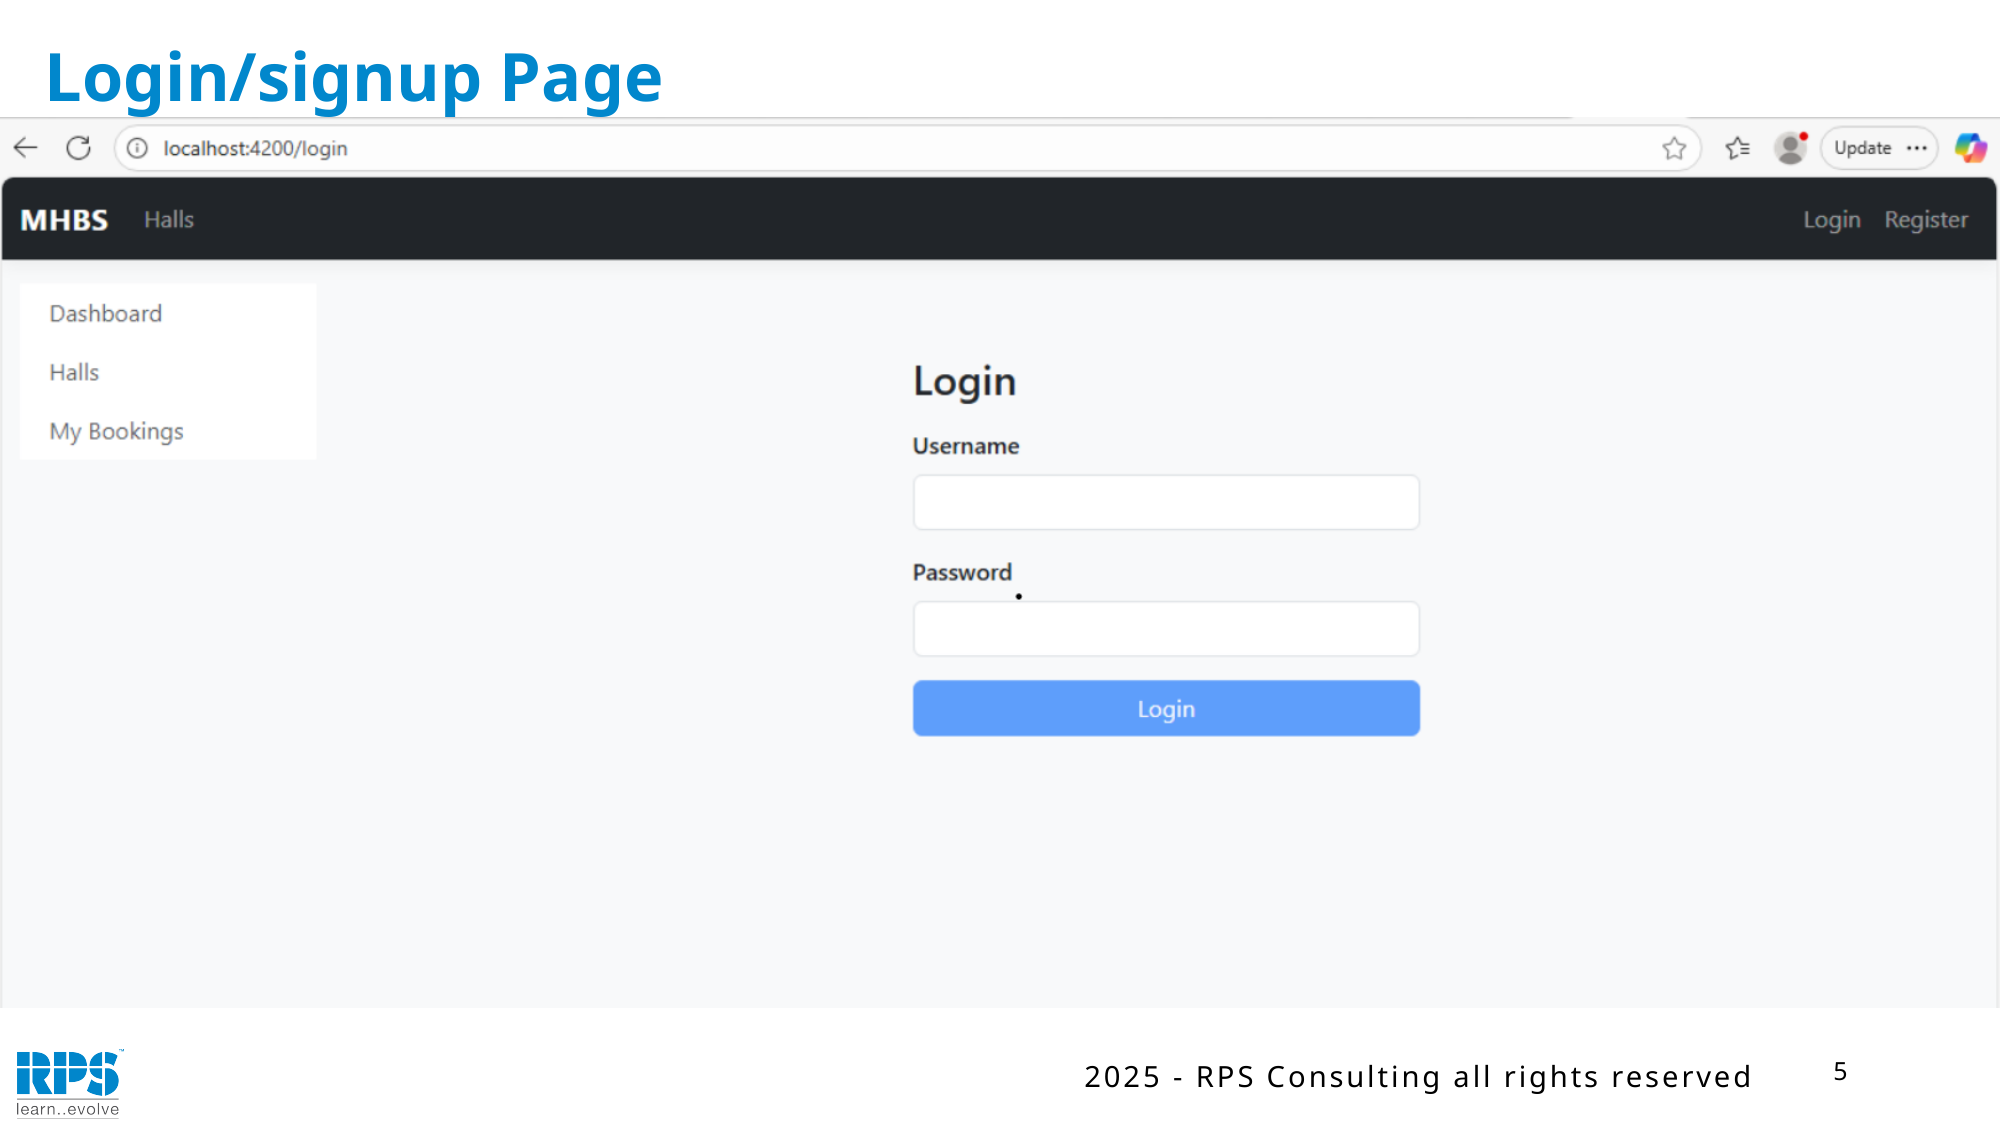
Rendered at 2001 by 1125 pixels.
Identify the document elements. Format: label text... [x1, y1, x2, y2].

text_box 2025 - RPS Consulting all rights reserved [725, 1052, 1412, 1094]
slide_number 5 [1412, 1042, 1863, 1103]
picture [0, 116, 2000, 1009]
picture [17, 1048, 125, 1120]
text_box Login/signup Page [44, 34, 1703, 115]
